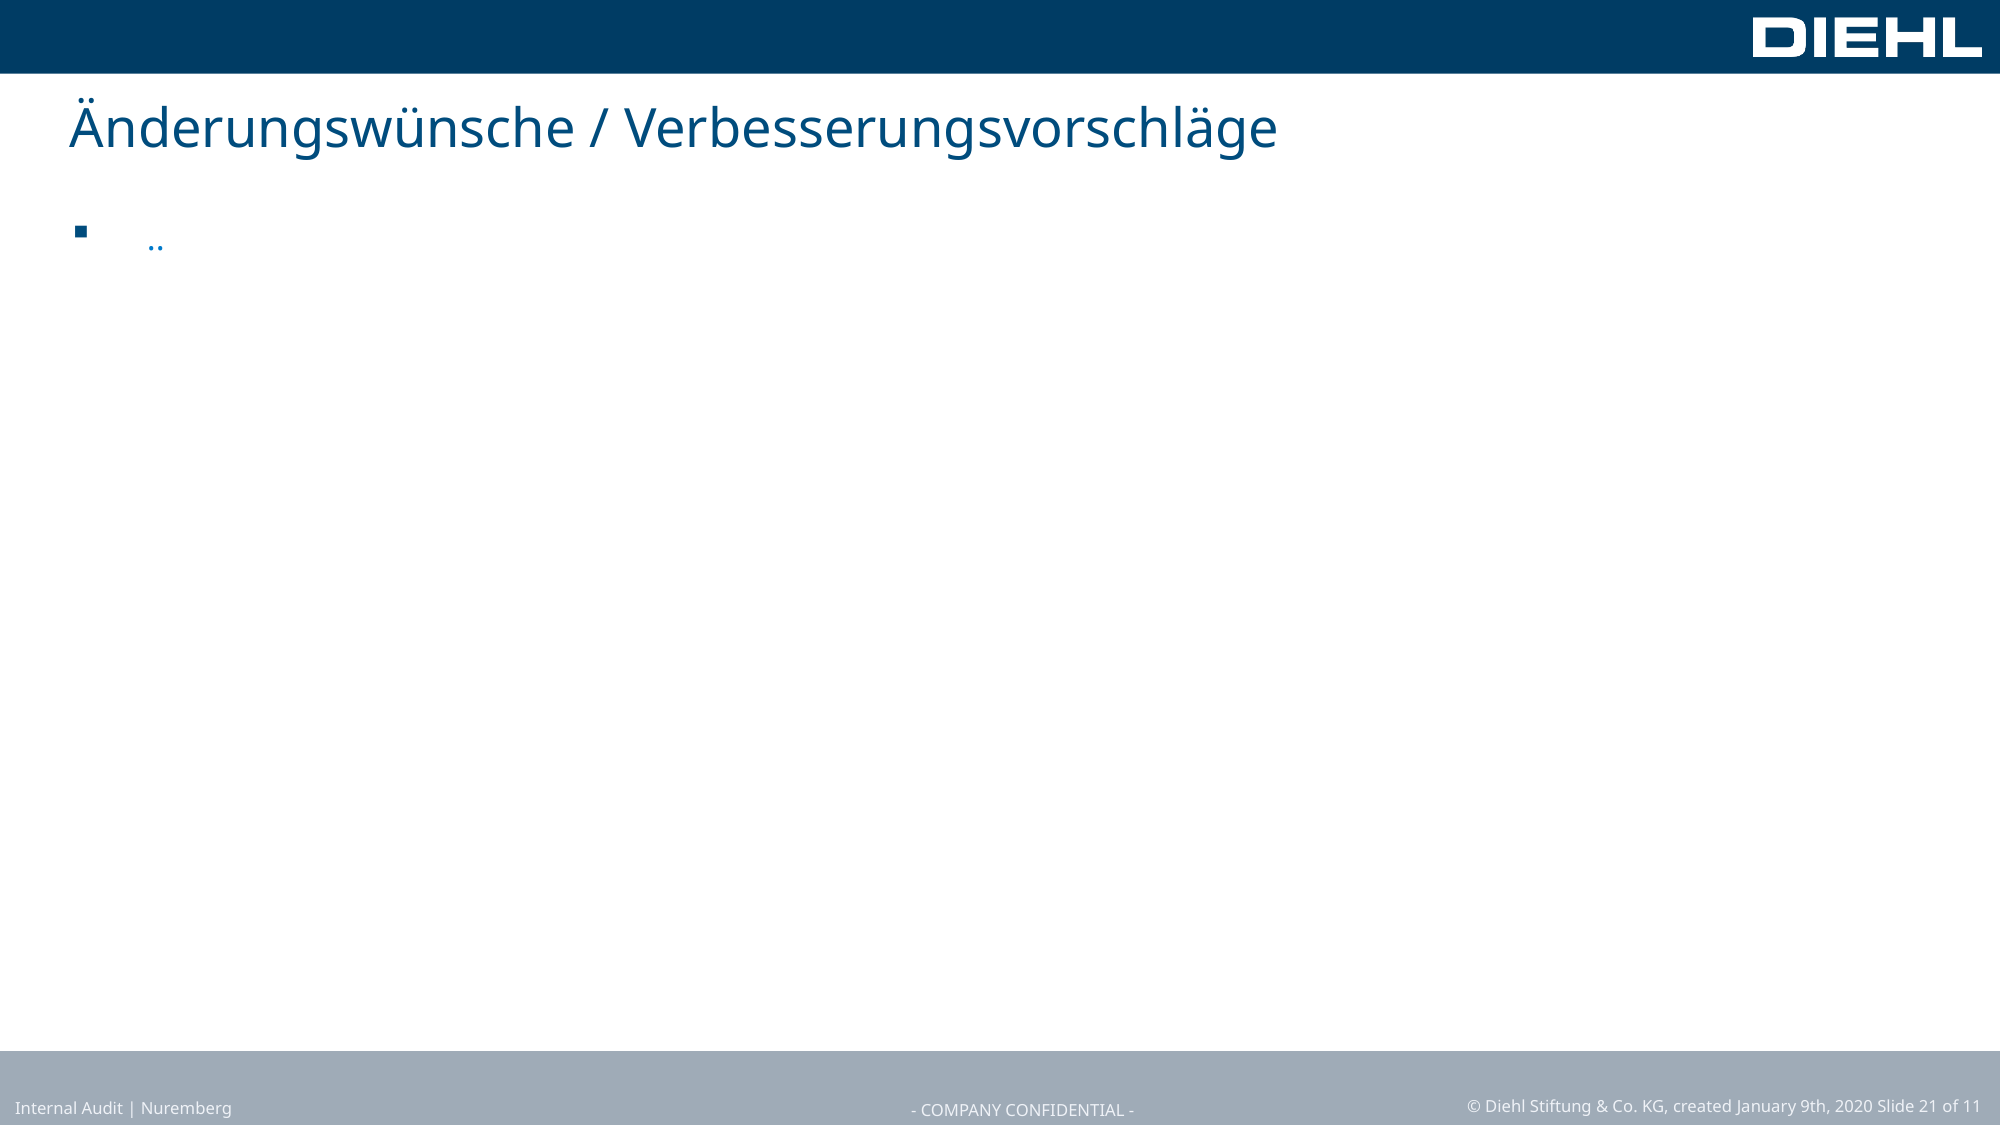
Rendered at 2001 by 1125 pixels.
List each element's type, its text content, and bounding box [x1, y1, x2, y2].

list .. [41, 216, 1906, 868]
title Änderungswünsche / Verbesserungsvorschläge [69, 93, 1917, 183]
picture [1753, 17, 1982, 57]
